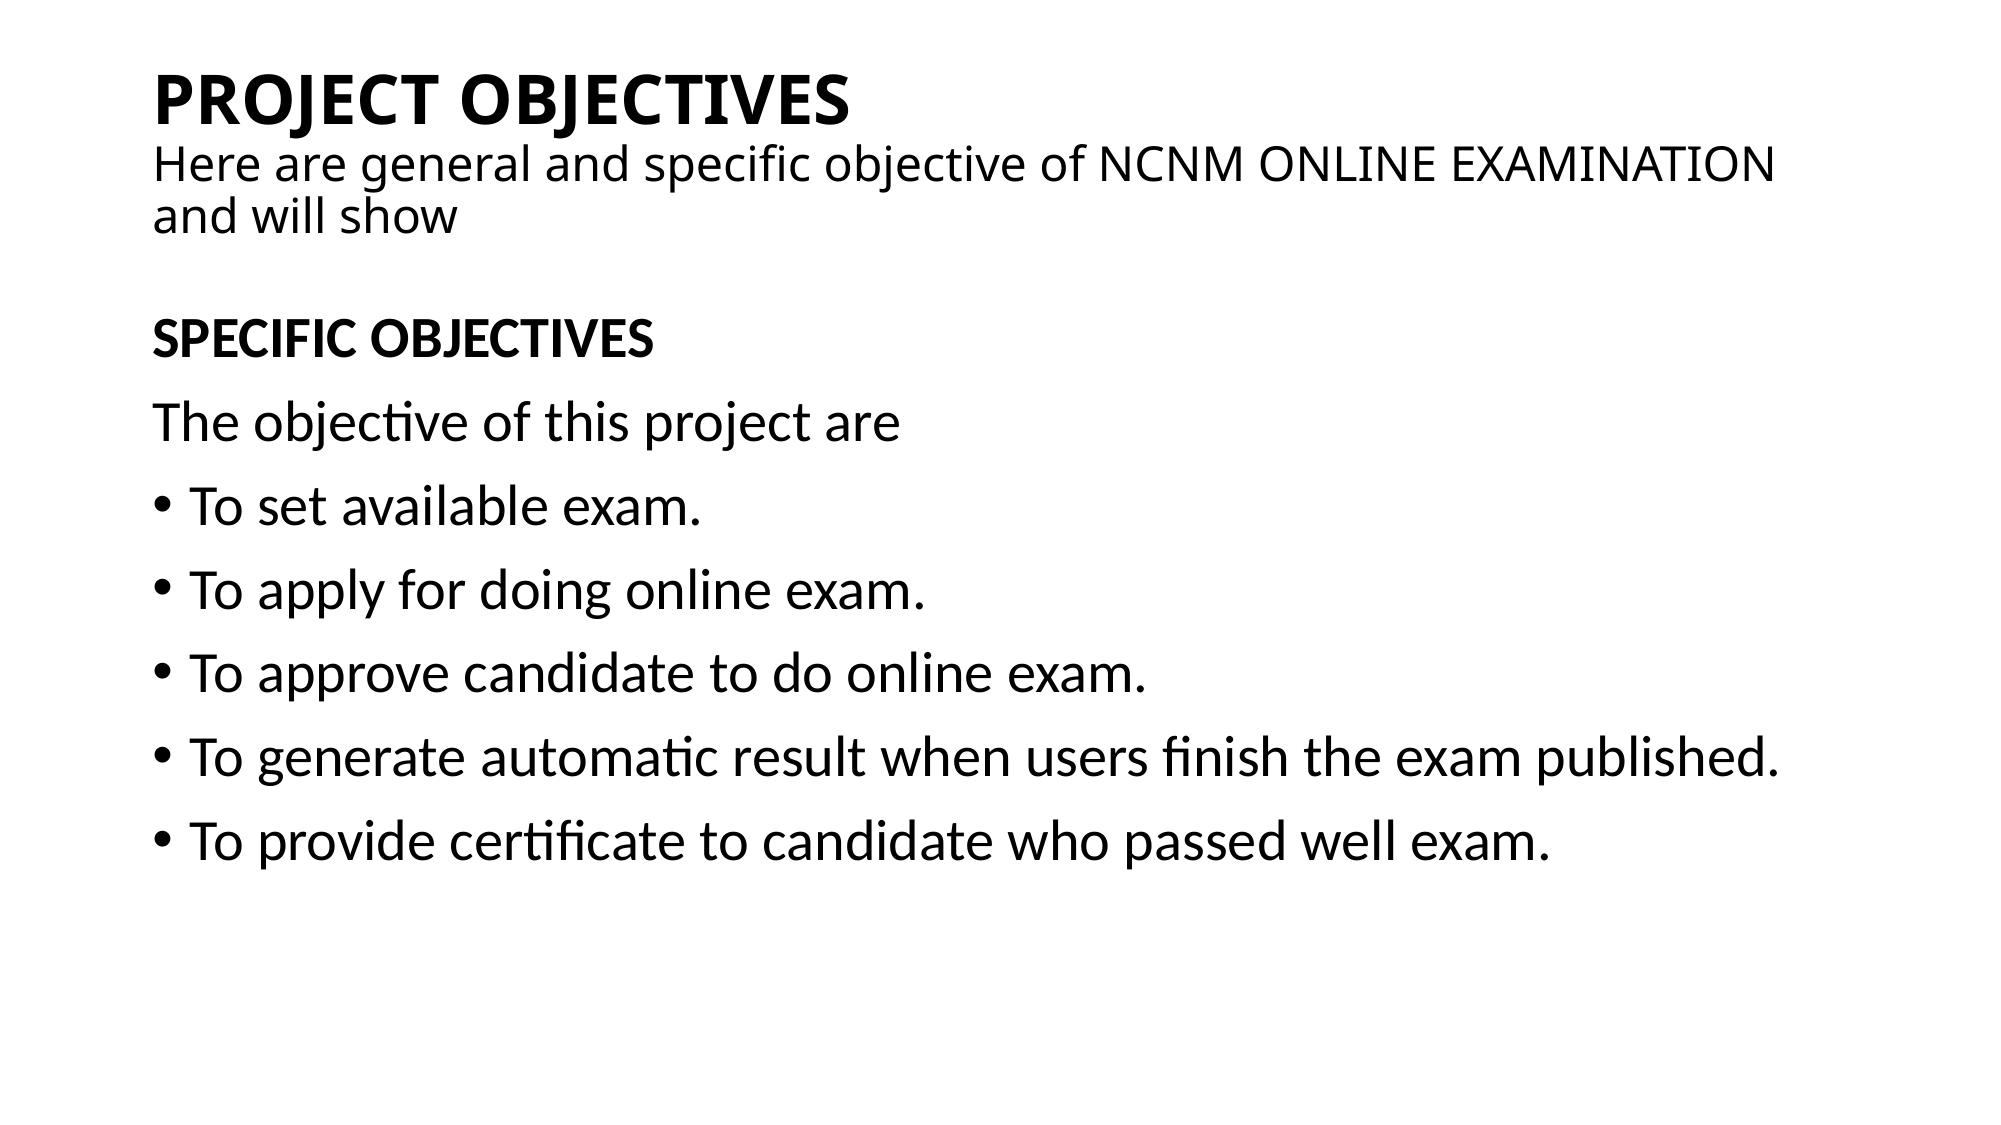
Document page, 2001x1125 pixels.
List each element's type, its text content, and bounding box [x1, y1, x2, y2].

list SPECIFIC OBJECTIVES The objective of this project are To set available exam. To apply for doing online exam. To approve candidate to do online exam. To generate automatic result when users finish the exam published. To provide certificate to candidate who passed well exam. [137, 299, 1863, 1014]
title PROJECT OBJECTIVES Here are general and specific objective of NCNM ONLINE EXAMINATION and will show [137, 57, 1863, 252]
